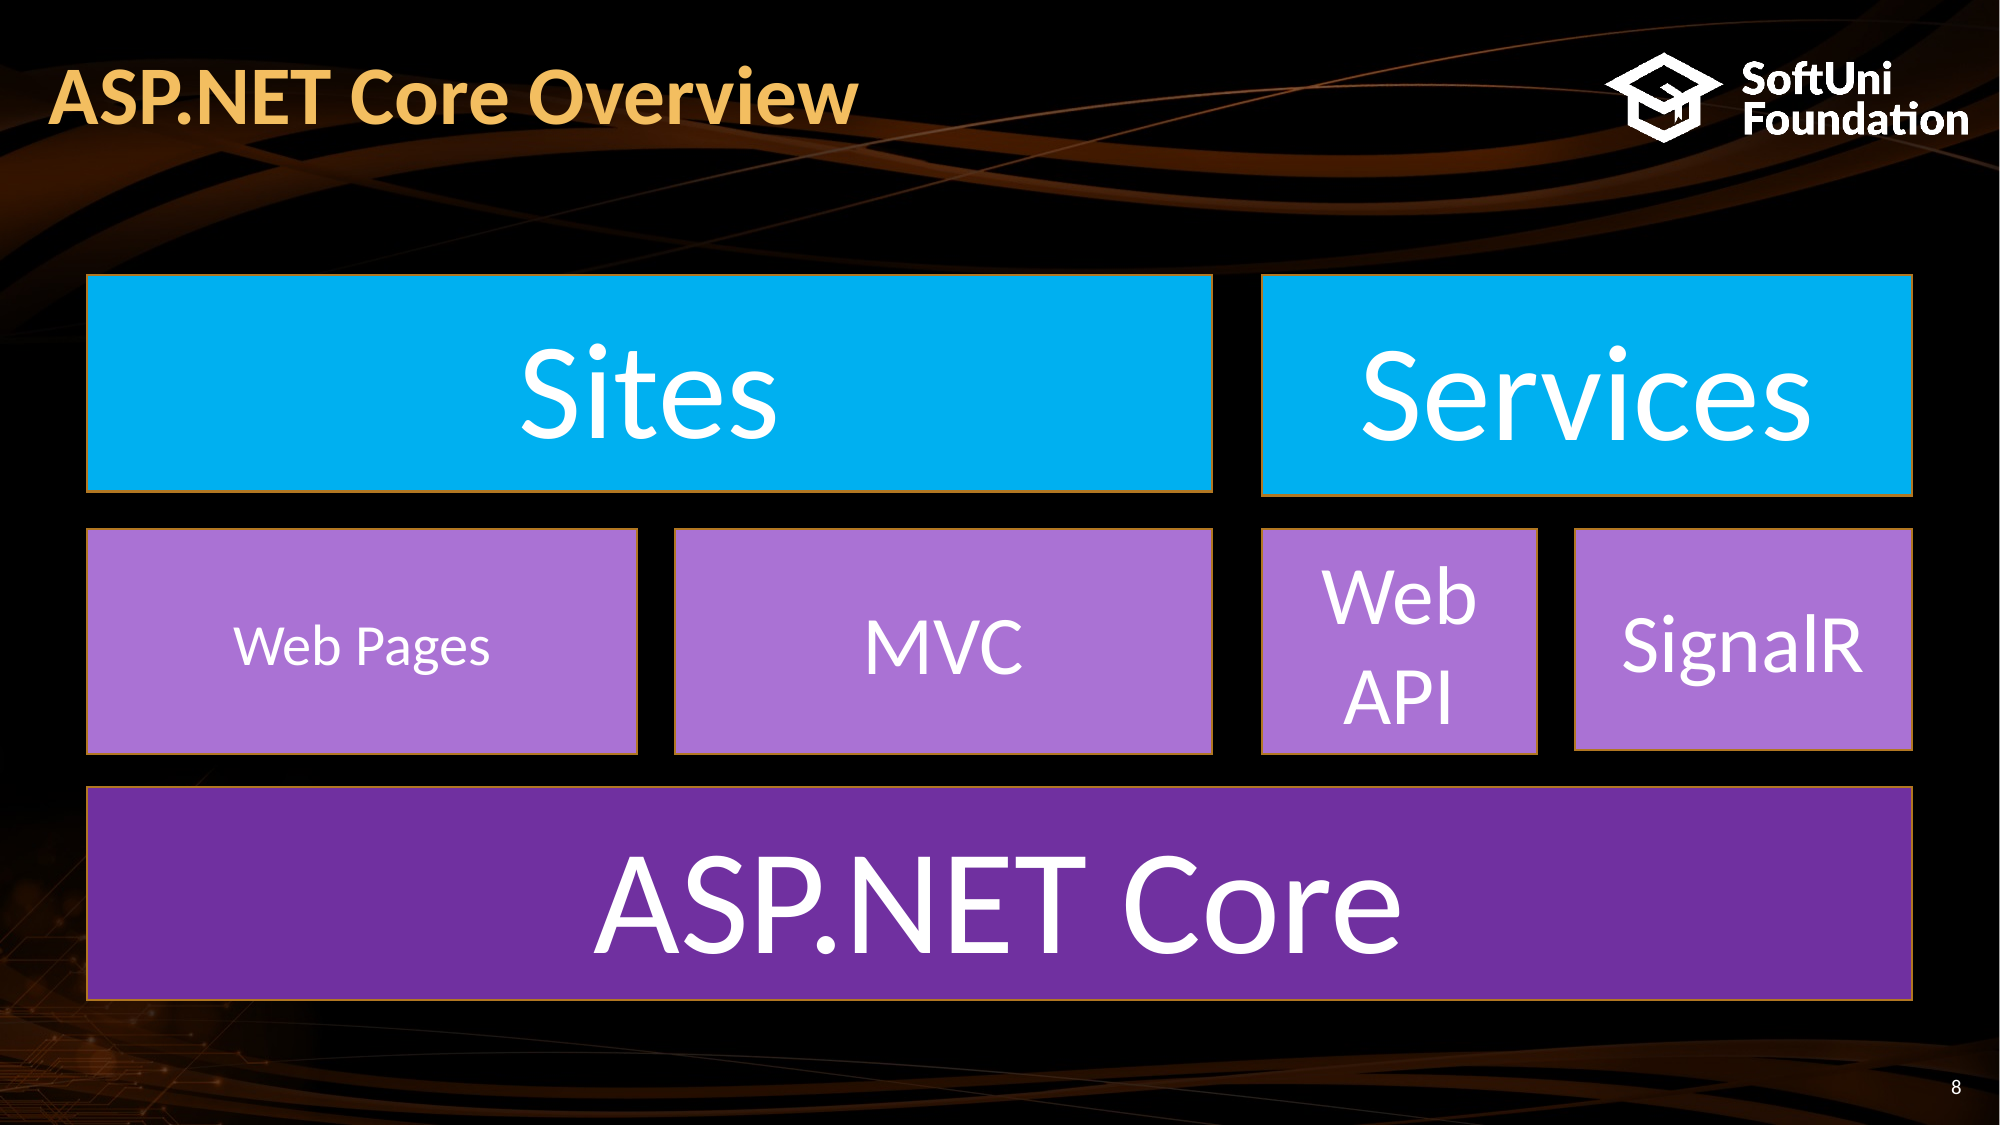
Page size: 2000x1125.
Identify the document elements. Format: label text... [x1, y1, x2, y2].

slide_number 8 [1897, 1070, 1968, 1103]
text_box Sites [86, 274, 1213, 493]
text_box SignalR [1574, 528, 1913, 751]
title ASP.NET Core Overview [30, 6, 1602, 189]
text_box Web API [1261, 528, 1538, 755]
picture [0, 0, 2000, 1125]
text_box MVC [674, 528, 1213, 755]
text_box Web Pages [86, 528, 638, 755]
text_box Services [1261, 274, 1913, 497]
text_box ASP.NET Core [86, 786, 1913, 1001]
